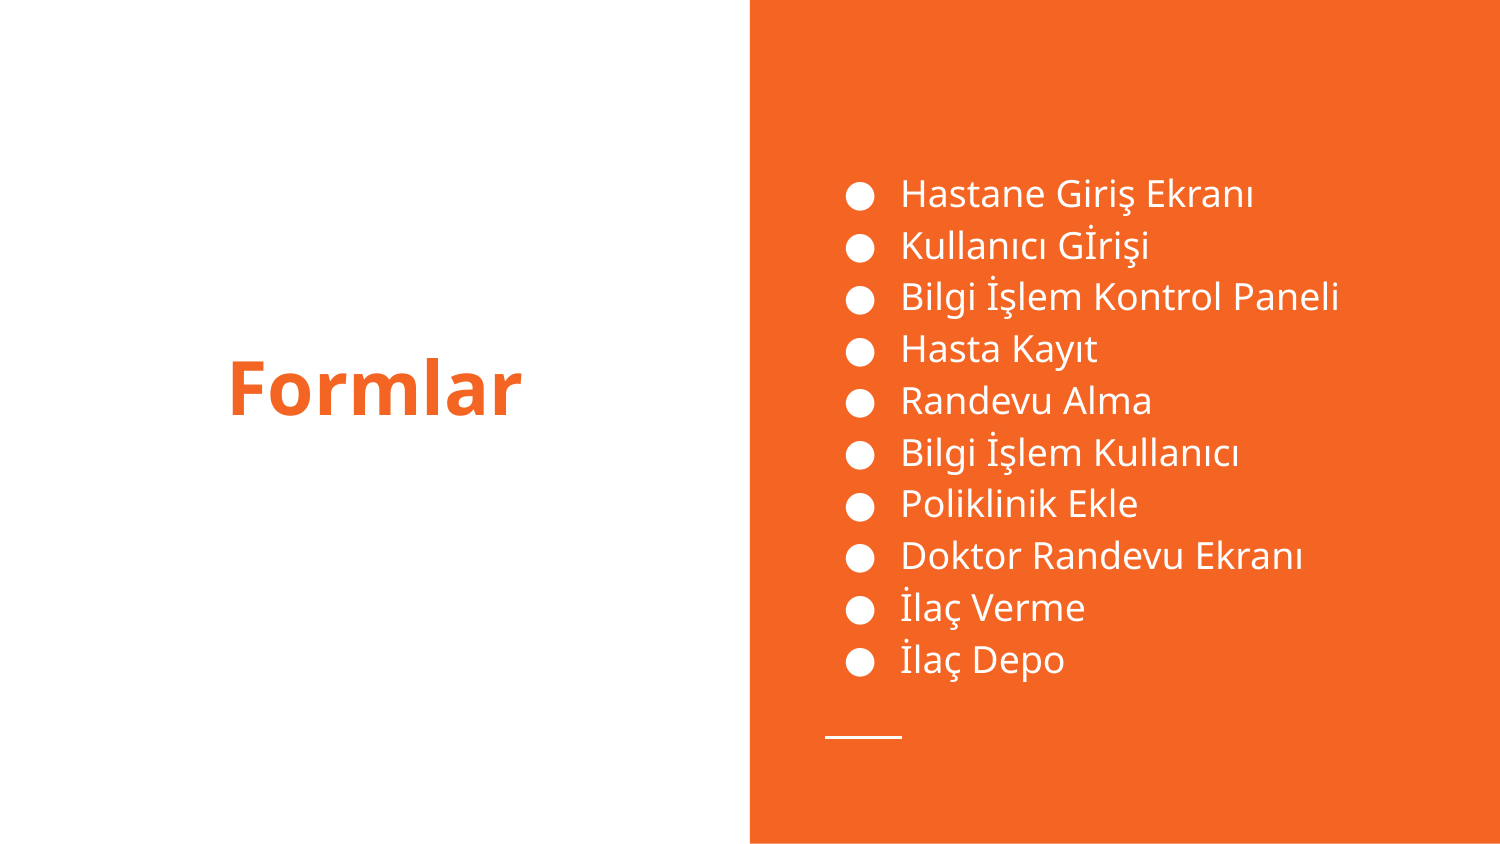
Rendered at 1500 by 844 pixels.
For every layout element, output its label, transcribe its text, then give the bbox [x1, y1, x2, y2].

list Hastane Giriş Ekranı Kullanıcı Gİrişi Bilgi İşlem Kontrol Paneli Hasta Kayıt Randevu Alma Bilgi İşlem Kullanıcı Poliklinik Ekle Doktor Randevu Ekranı İlaç Verme İlaç Depo [810, 118, 1440, 725]
title Formlar [43, 229, 708, 446]
